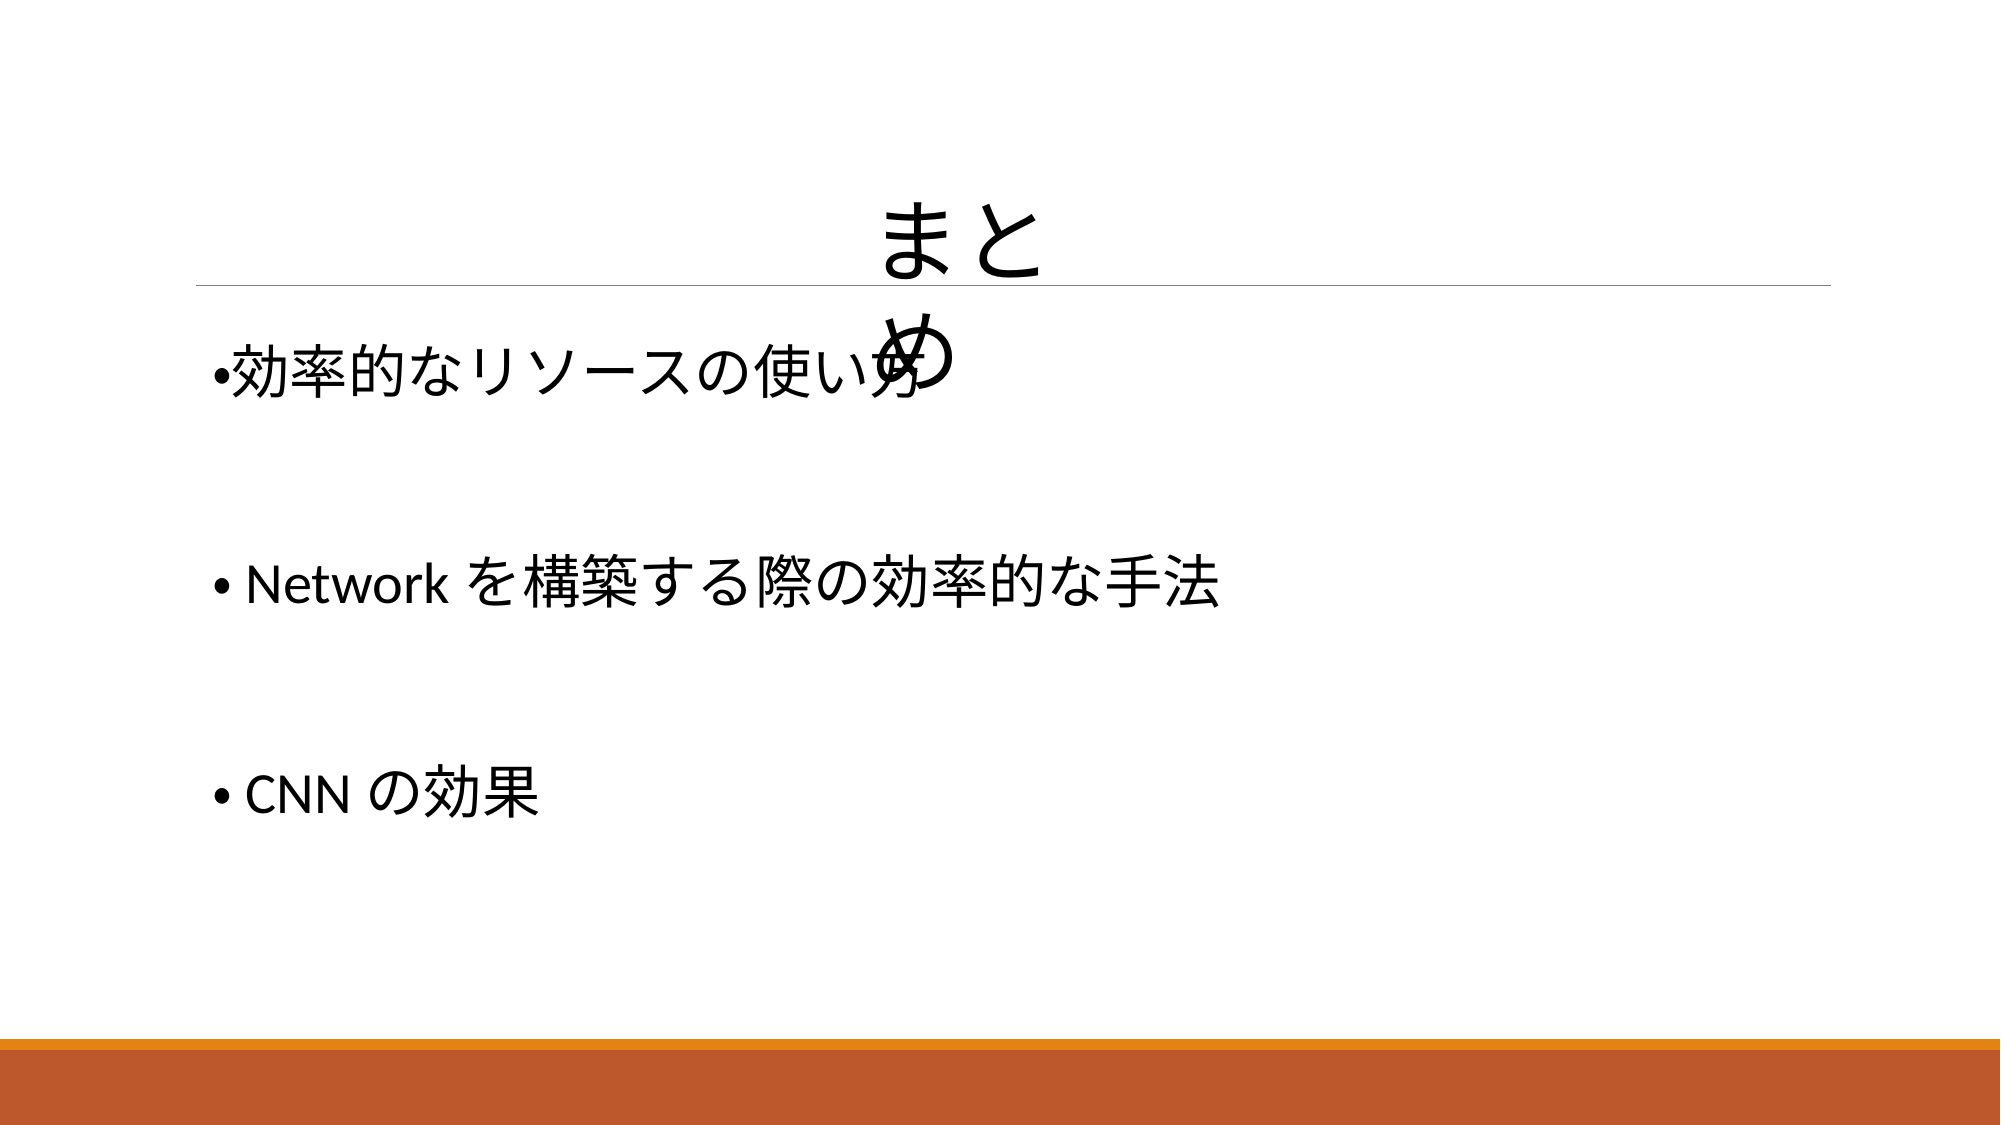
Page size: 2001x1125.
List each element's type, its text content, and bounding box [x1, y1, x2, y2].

text_box ・効率的なリソースの使い方 ・Networkを構築する際の効率的な手法 ・CNNの効果 [197, 328, 1654, 833]
text_box まとめ [854, 176, 1146, 328]
